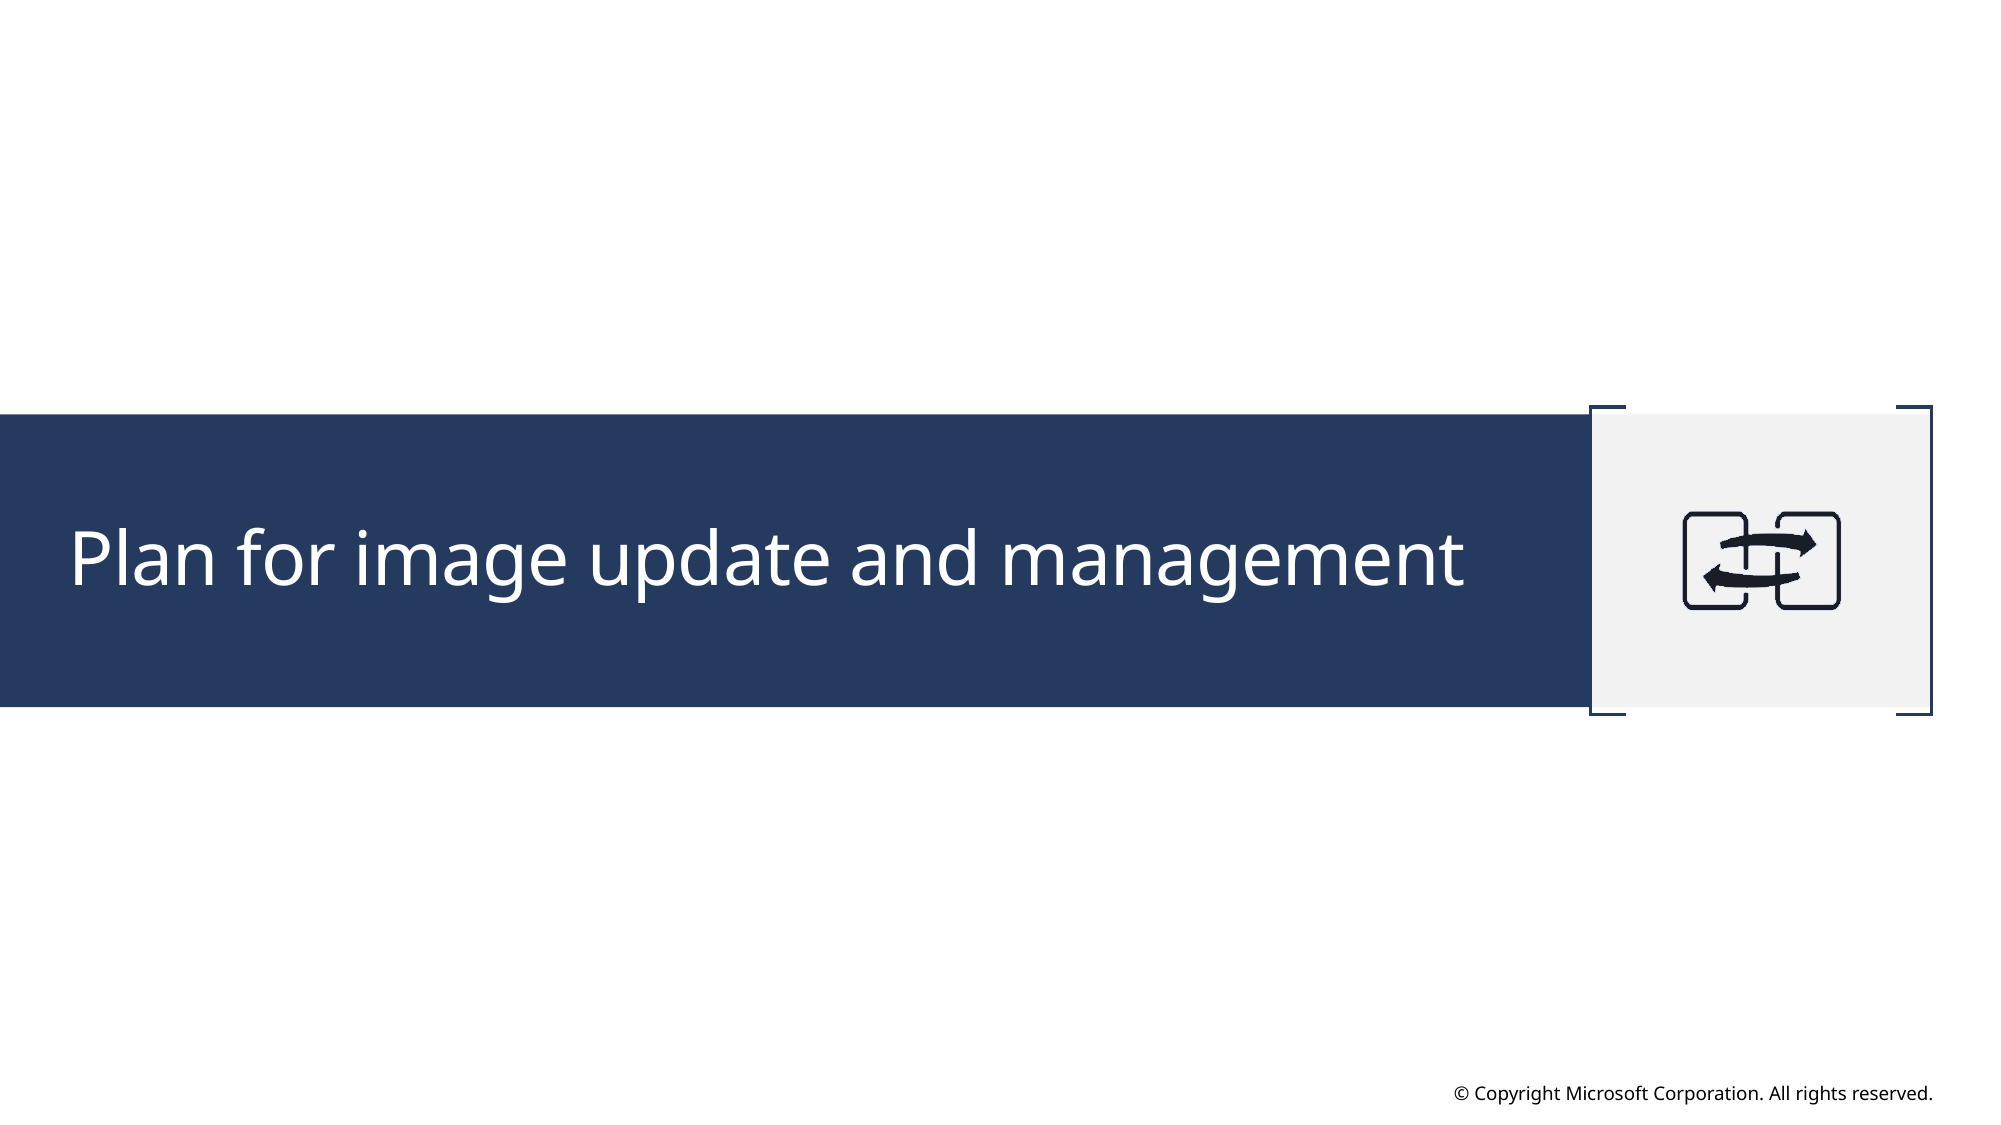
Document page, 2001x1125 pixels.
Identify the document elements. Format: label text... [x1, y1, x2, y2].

title Plan for image update and management [68, 414, 1577, 708]
picture [1656, 455, 1867, 667]
